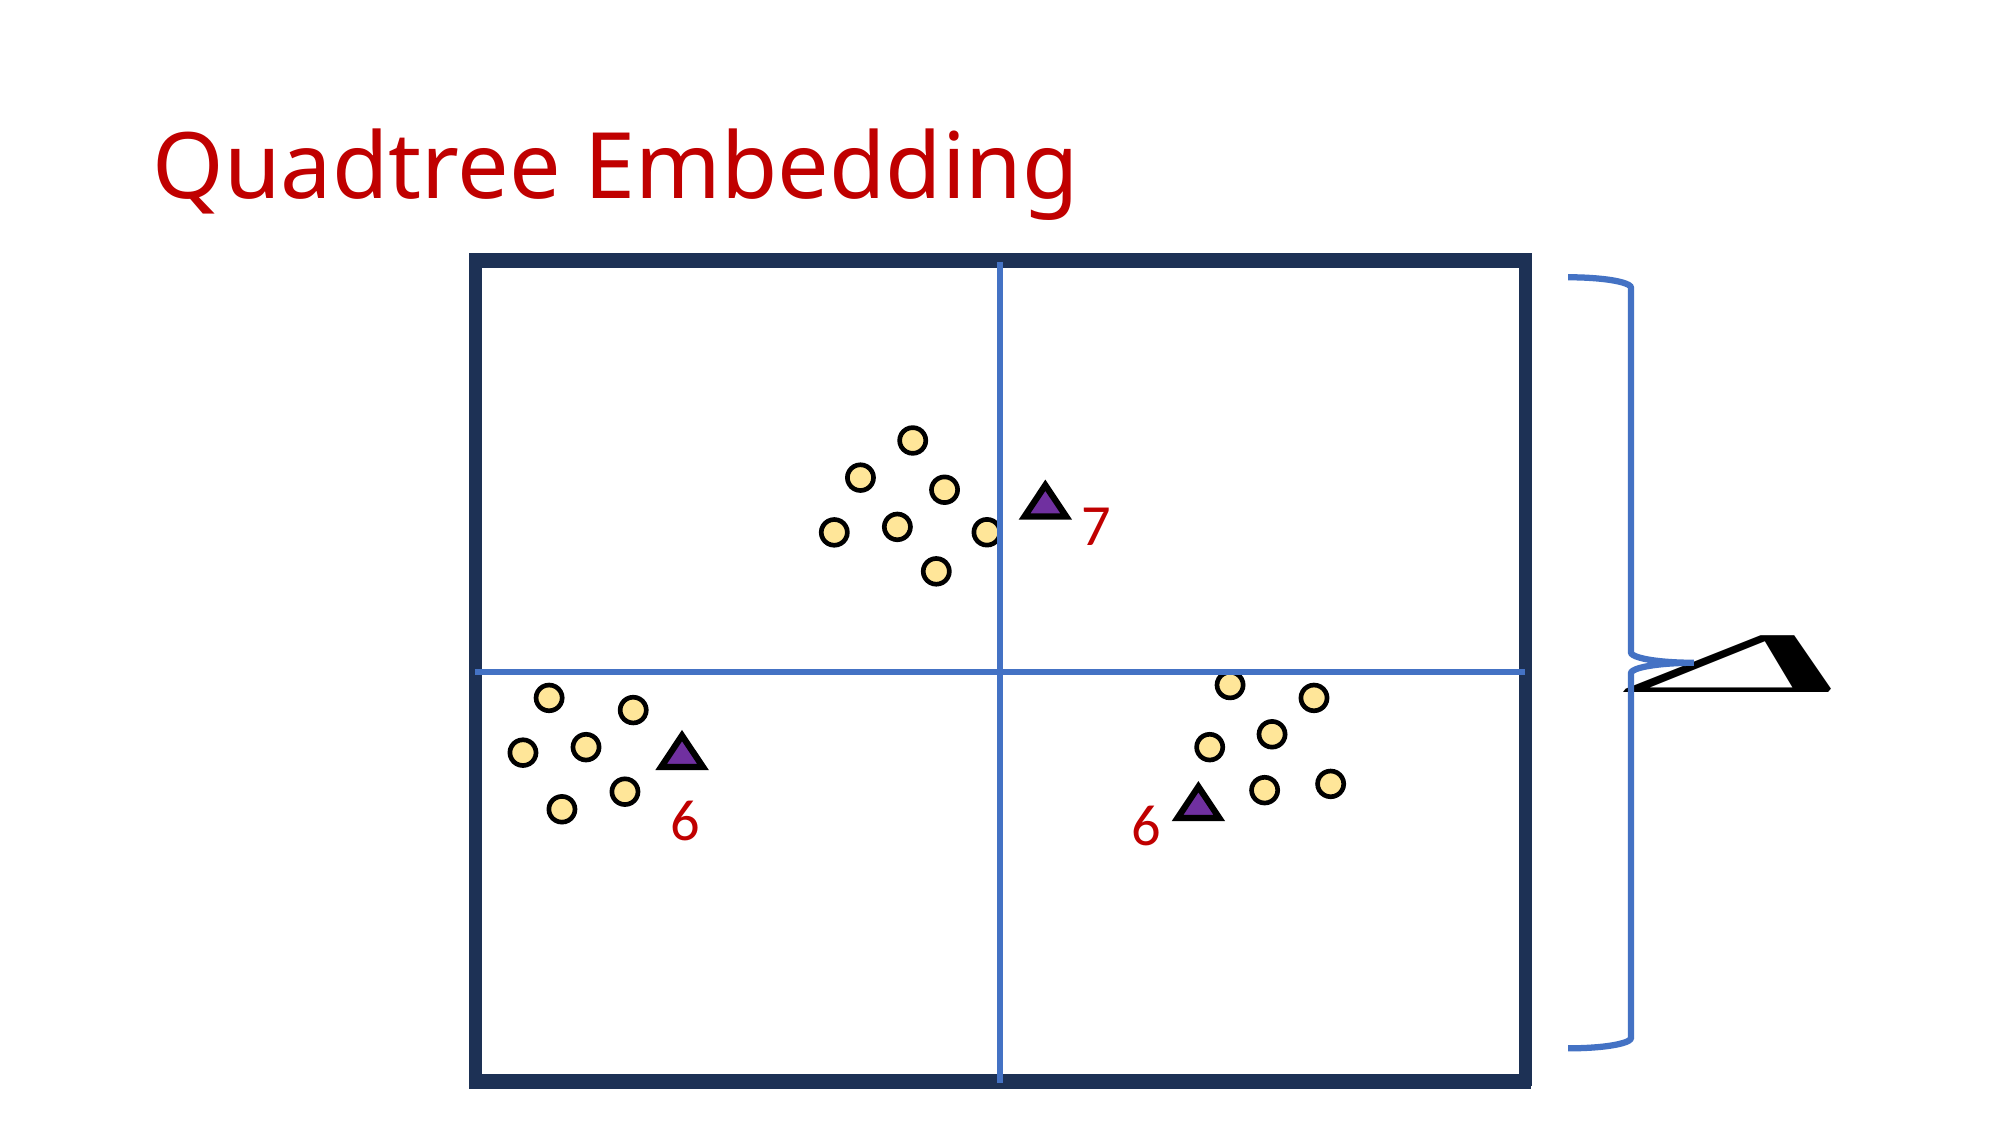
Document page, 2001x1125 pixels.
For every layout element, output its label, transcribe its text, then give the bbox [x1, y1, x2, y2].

text_box 6 [655, 775, 710, 860]
title Quadtree Embedding [137, 59, 1863, 278]
text_box [659, 733, 705, 768]
text_box [1175, 784, 1222, 820]
text_box 7 [1067, 479, 1121, 565]
text_box [1022, 483, 1067, 518]
text_box 6 [1116, 780, 1171, 865]
text_box [1003, 261, 1526, 672]
text_box [474, 673, 1526, 1084]
text_box [474, 258, 1527, 1081]
text_box [1568, 276, 1694, 1049]
text_box [474, 261, 999, 669]
